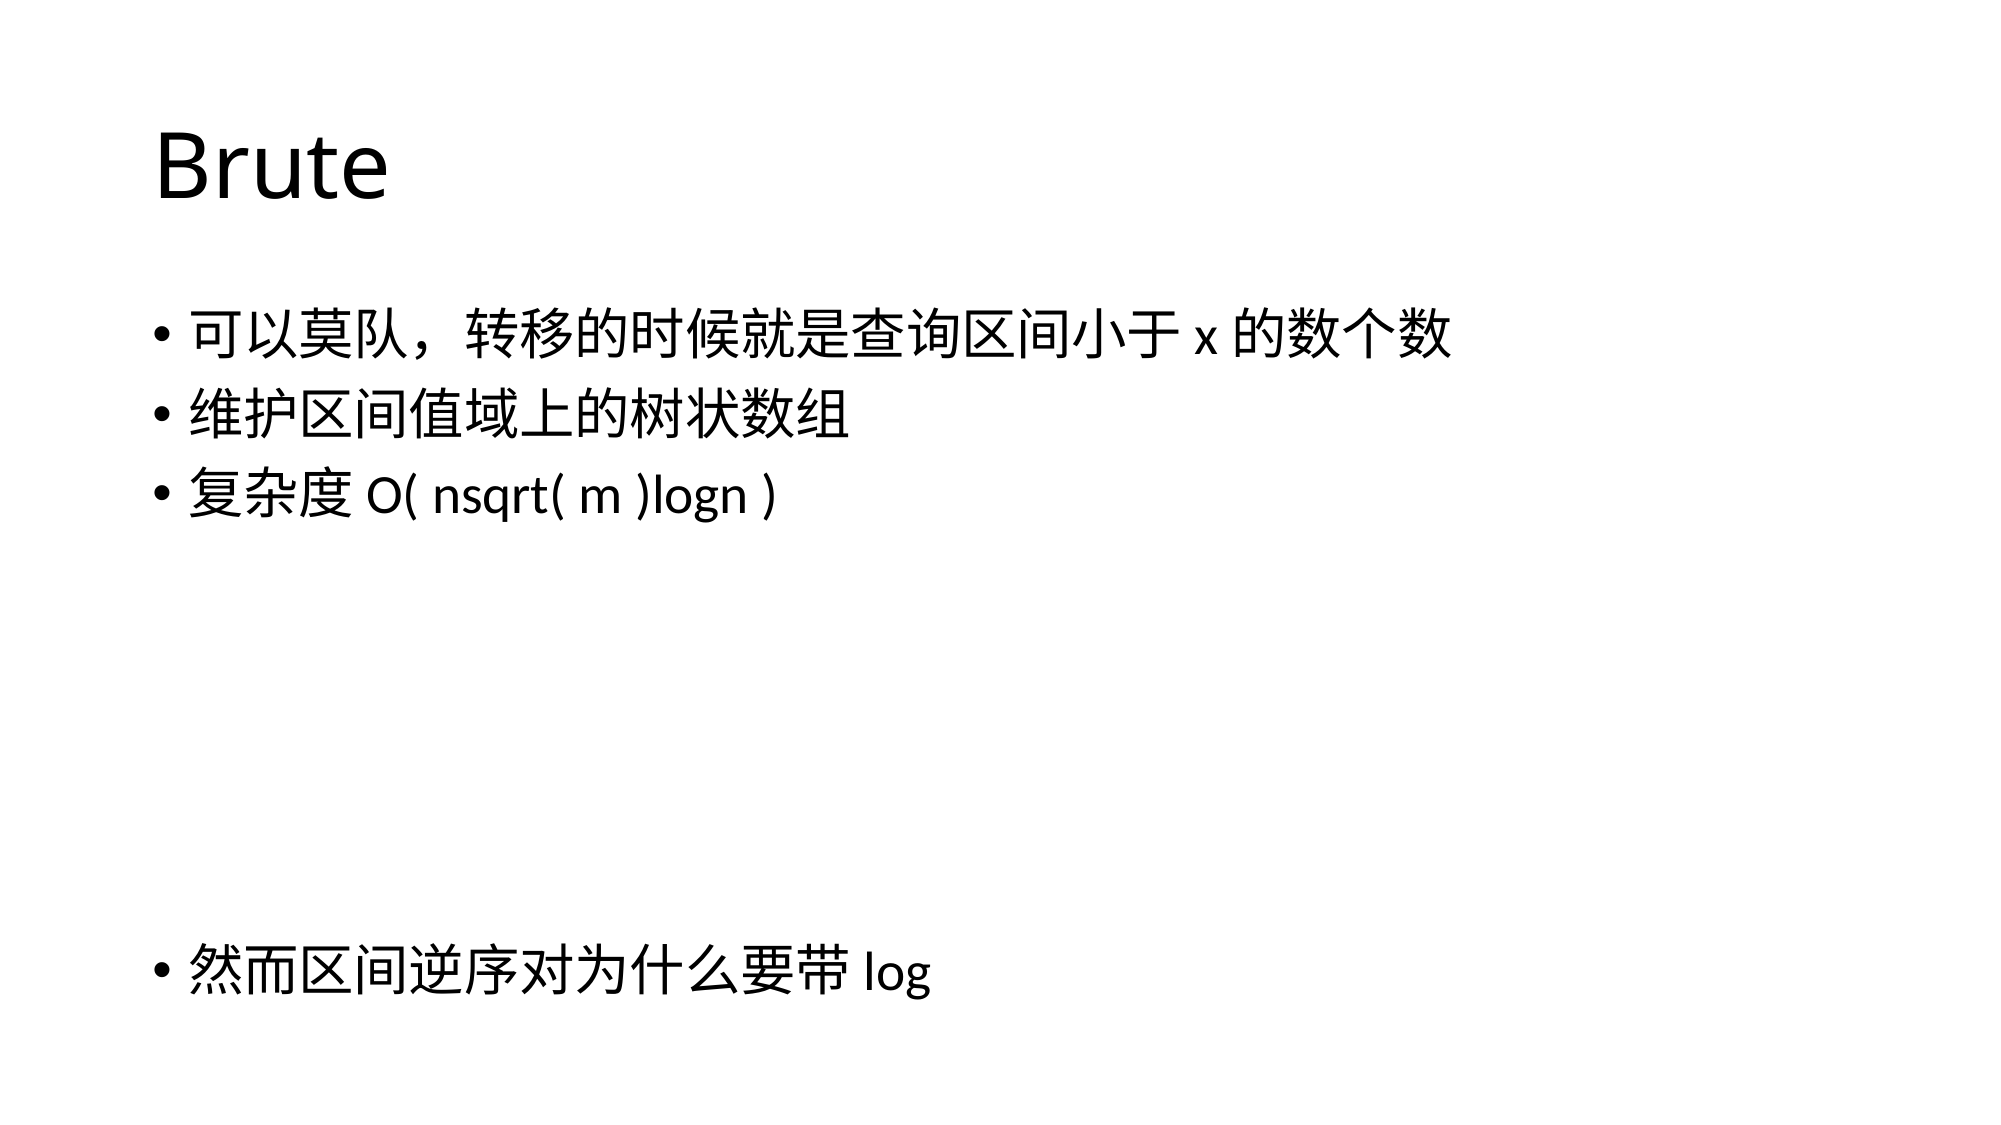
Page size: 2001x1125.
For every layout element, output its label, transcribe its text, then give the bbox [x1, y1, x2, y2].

title Brute [137, 59, 1863, 278]
list 可以莫队，转移的时候就是查询区间小于x的数个数 维护区间值域上的树状数组 复杂度O( nsqrt( m )logn ) 然而区间逆序对为什么要带log [137, 299, 1863, 1014]
